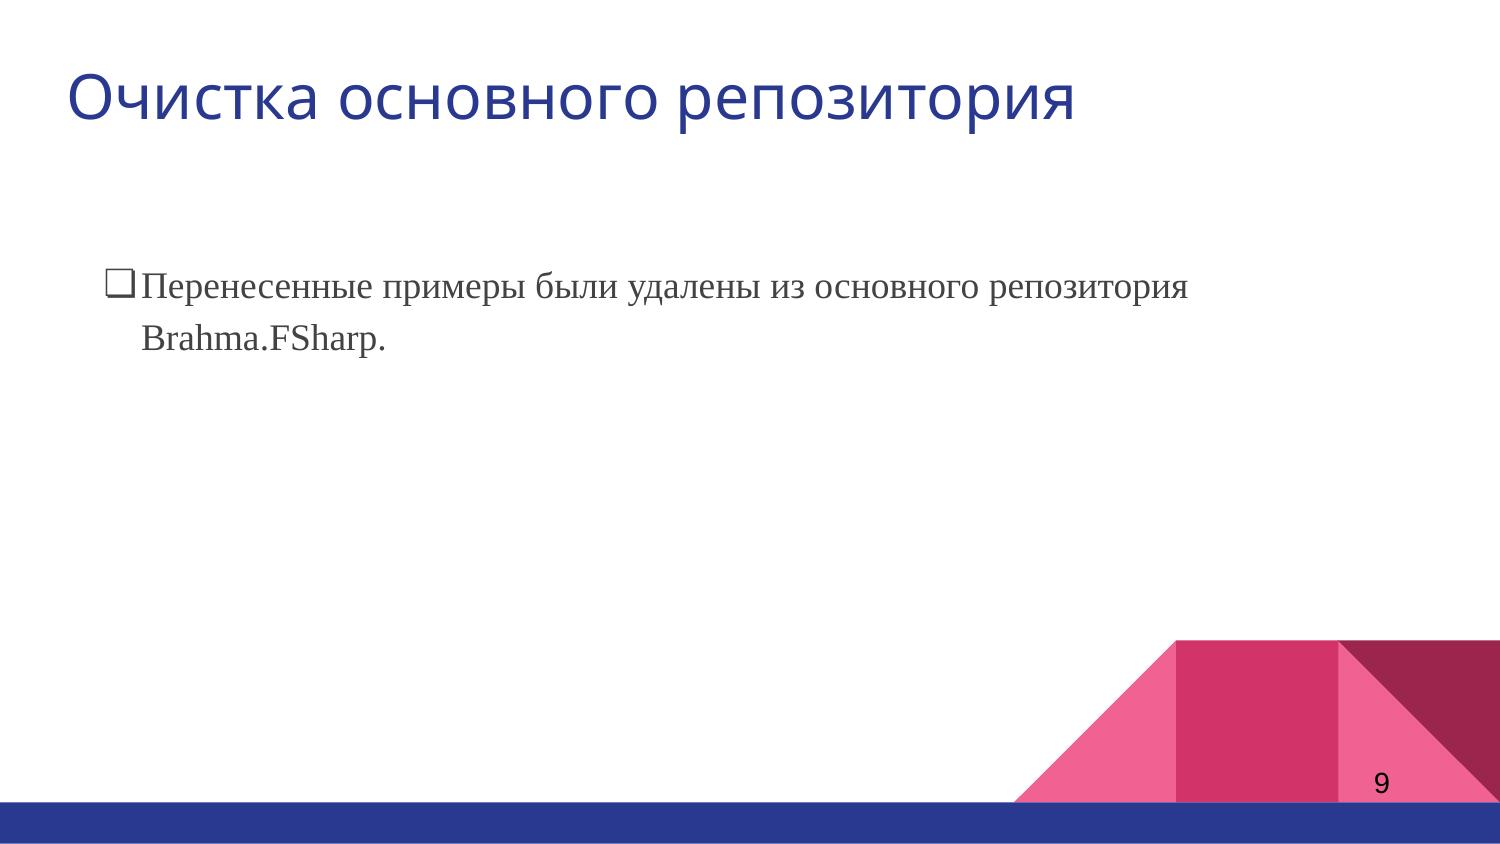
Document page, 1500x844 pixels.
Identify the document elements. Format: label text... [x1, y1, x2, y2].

slide_number ‹#› [1358, 749, 1449, 814]
list Перенесенные примеры были удалены из основного репозитория Brahma.FSharp. [51, 239, 1449, 787]
title Очистка основного репозитория [51, 42, 1449, 142]
